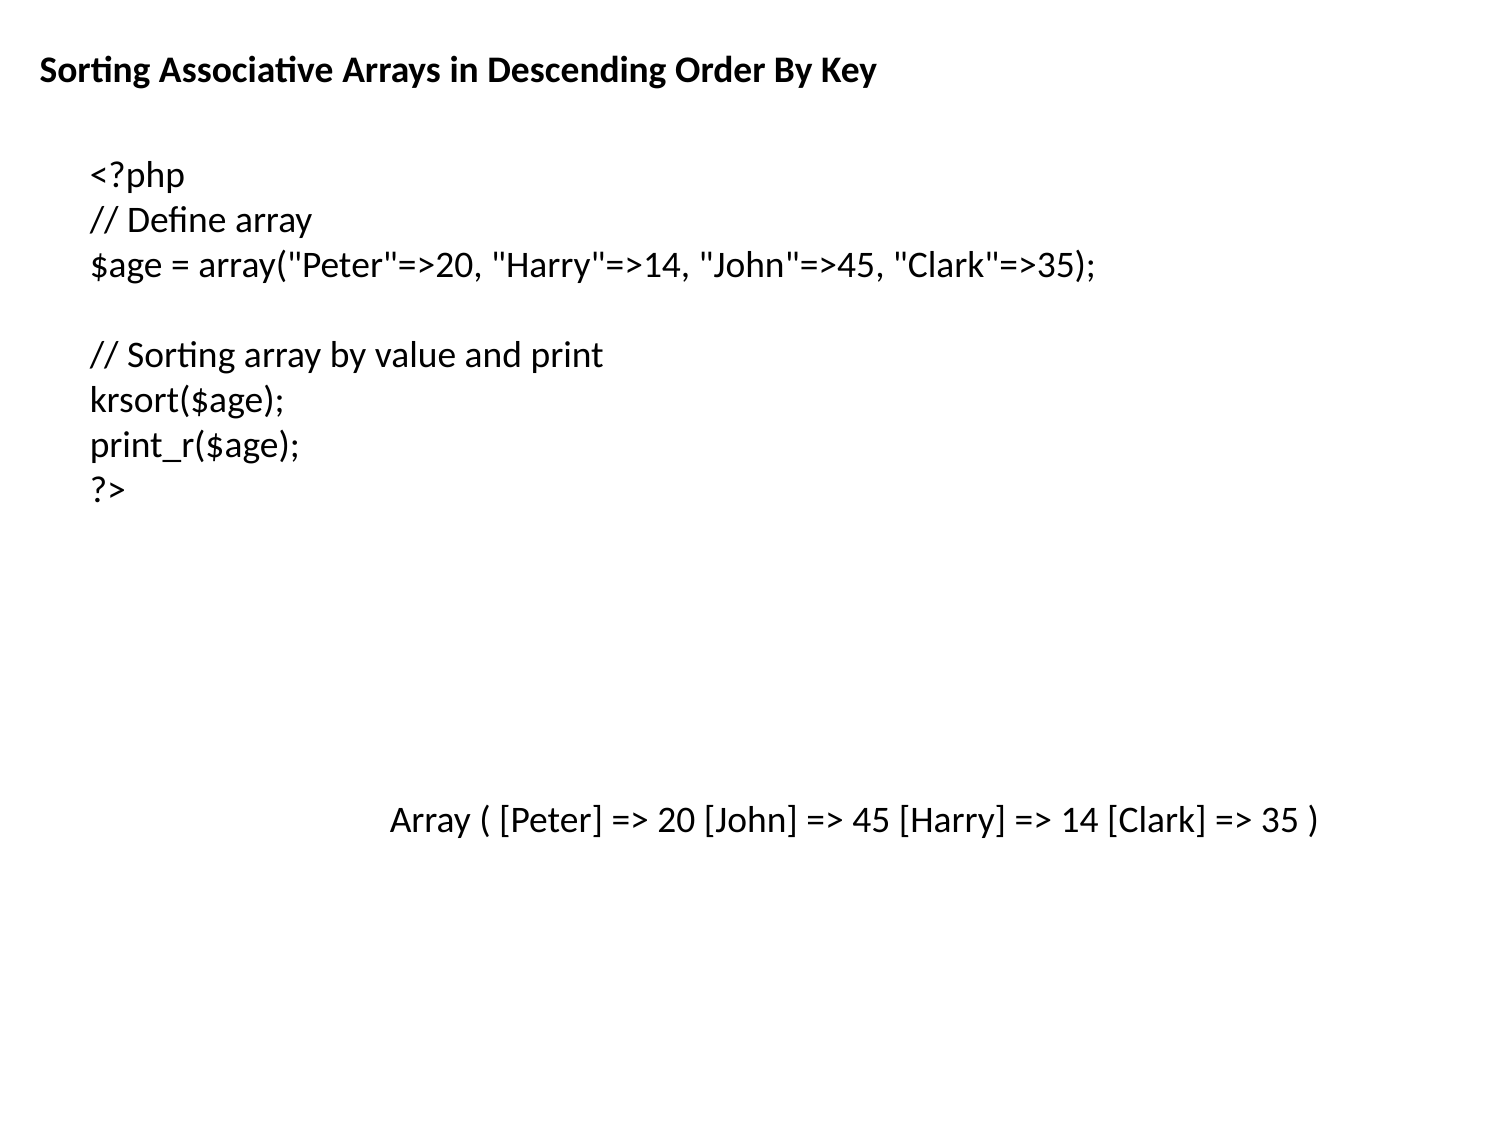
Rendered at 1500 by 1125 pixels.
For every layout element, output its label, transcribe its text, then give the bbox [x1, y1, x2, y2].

text_box Sorting Associative Arrays in Descending Order By Key [24, 37, 1013, 98]
text_box <?php // Define array $age = array("Peter"=>20, "Harry"=>14, "John"=>45, "Clark"=>35); // Sorting array by value and print krsort($age); print_r($age); ?> [75, 142, 1250, 518]
text_box Array ( [Peter] => 20 [John] => 45 [Harry] => 14 [Clark] => 35 ) [375, 787, 1463, 848]
